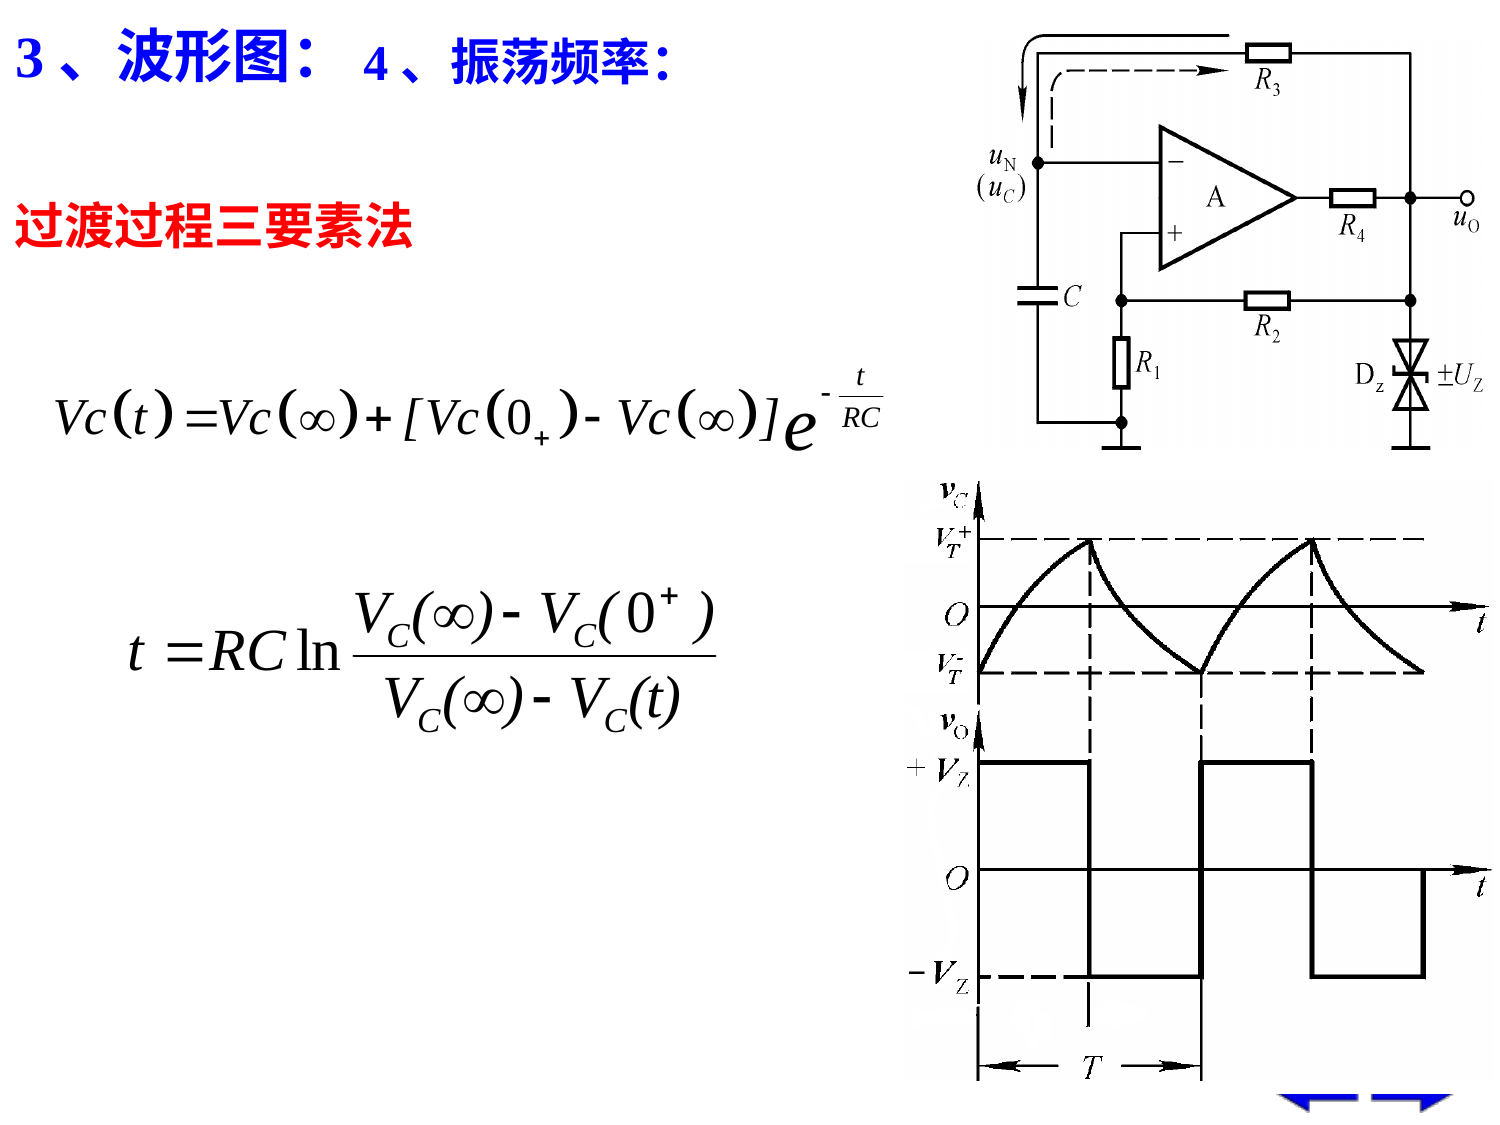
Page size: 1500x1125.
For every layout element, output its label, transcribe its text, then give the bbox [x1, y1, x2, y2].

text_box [970, 23, 1500, 465]
text_box 4、振荡频率： [348, 23, 822, 98]
picture [892, 473, 1500, 1116]
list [120, 565, 729, 746]
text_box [49, 352, 893, 465]
text_box 过渡过程三要素法 [0, 186, 672, 262]
title 3、波形图： [0, 0, 1275, 148]
